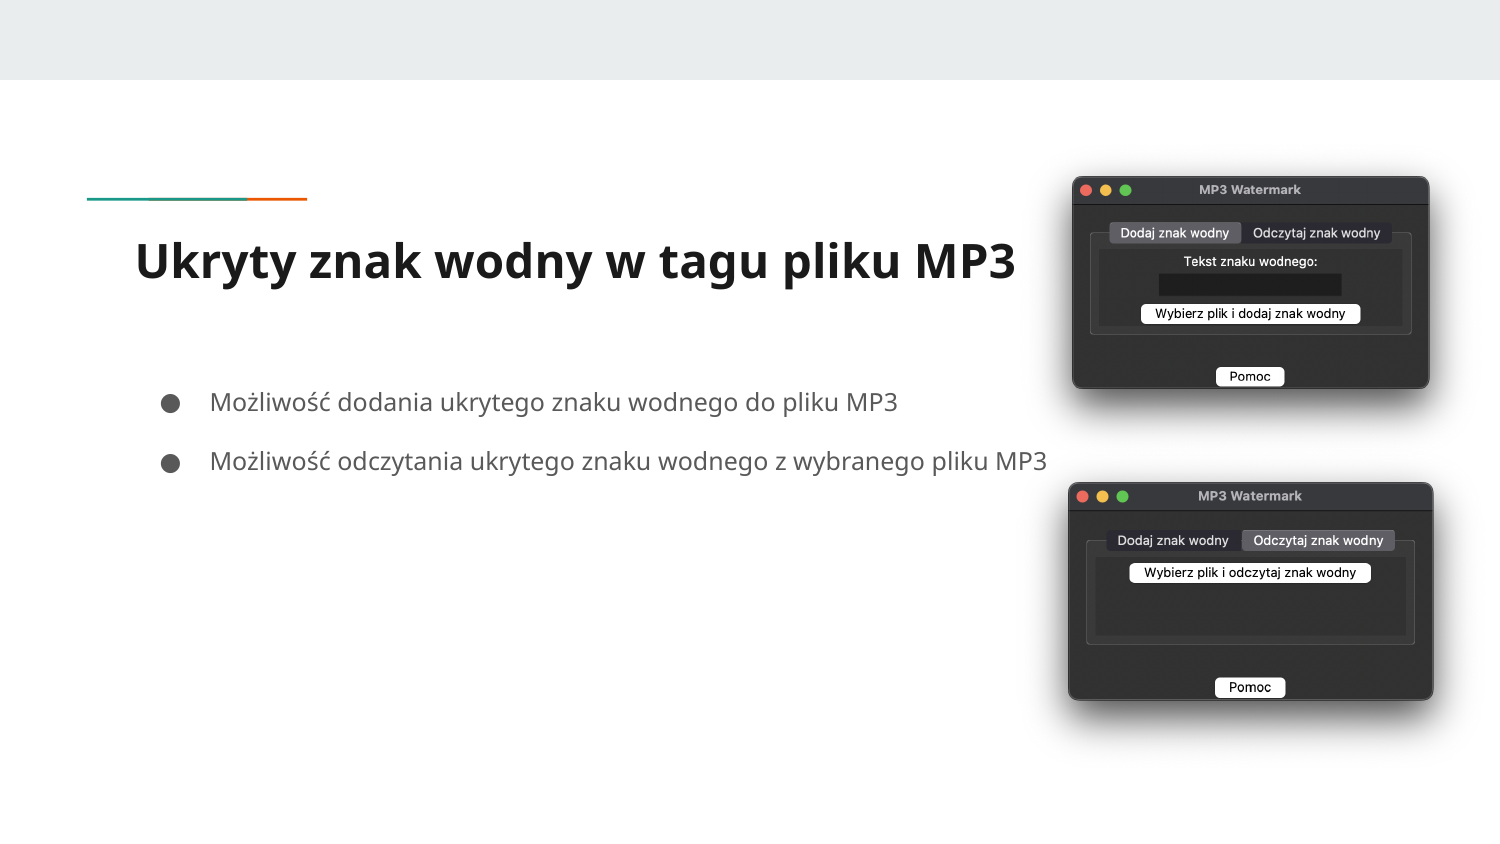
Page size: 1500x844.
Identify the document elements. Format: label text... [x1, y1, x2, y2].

picture [1012, 139, 1489, 774]
title Ukryty znak wodny w tagu pliku MP3 [119, 216, 1012, 305]
list Możliwość dodania ukrytego znaku wodnego do pliku MP3 Możliwość odczytania ukrytego znaku wodnego z wybranego pliku MP3 [119, 341, 1012, 712]
